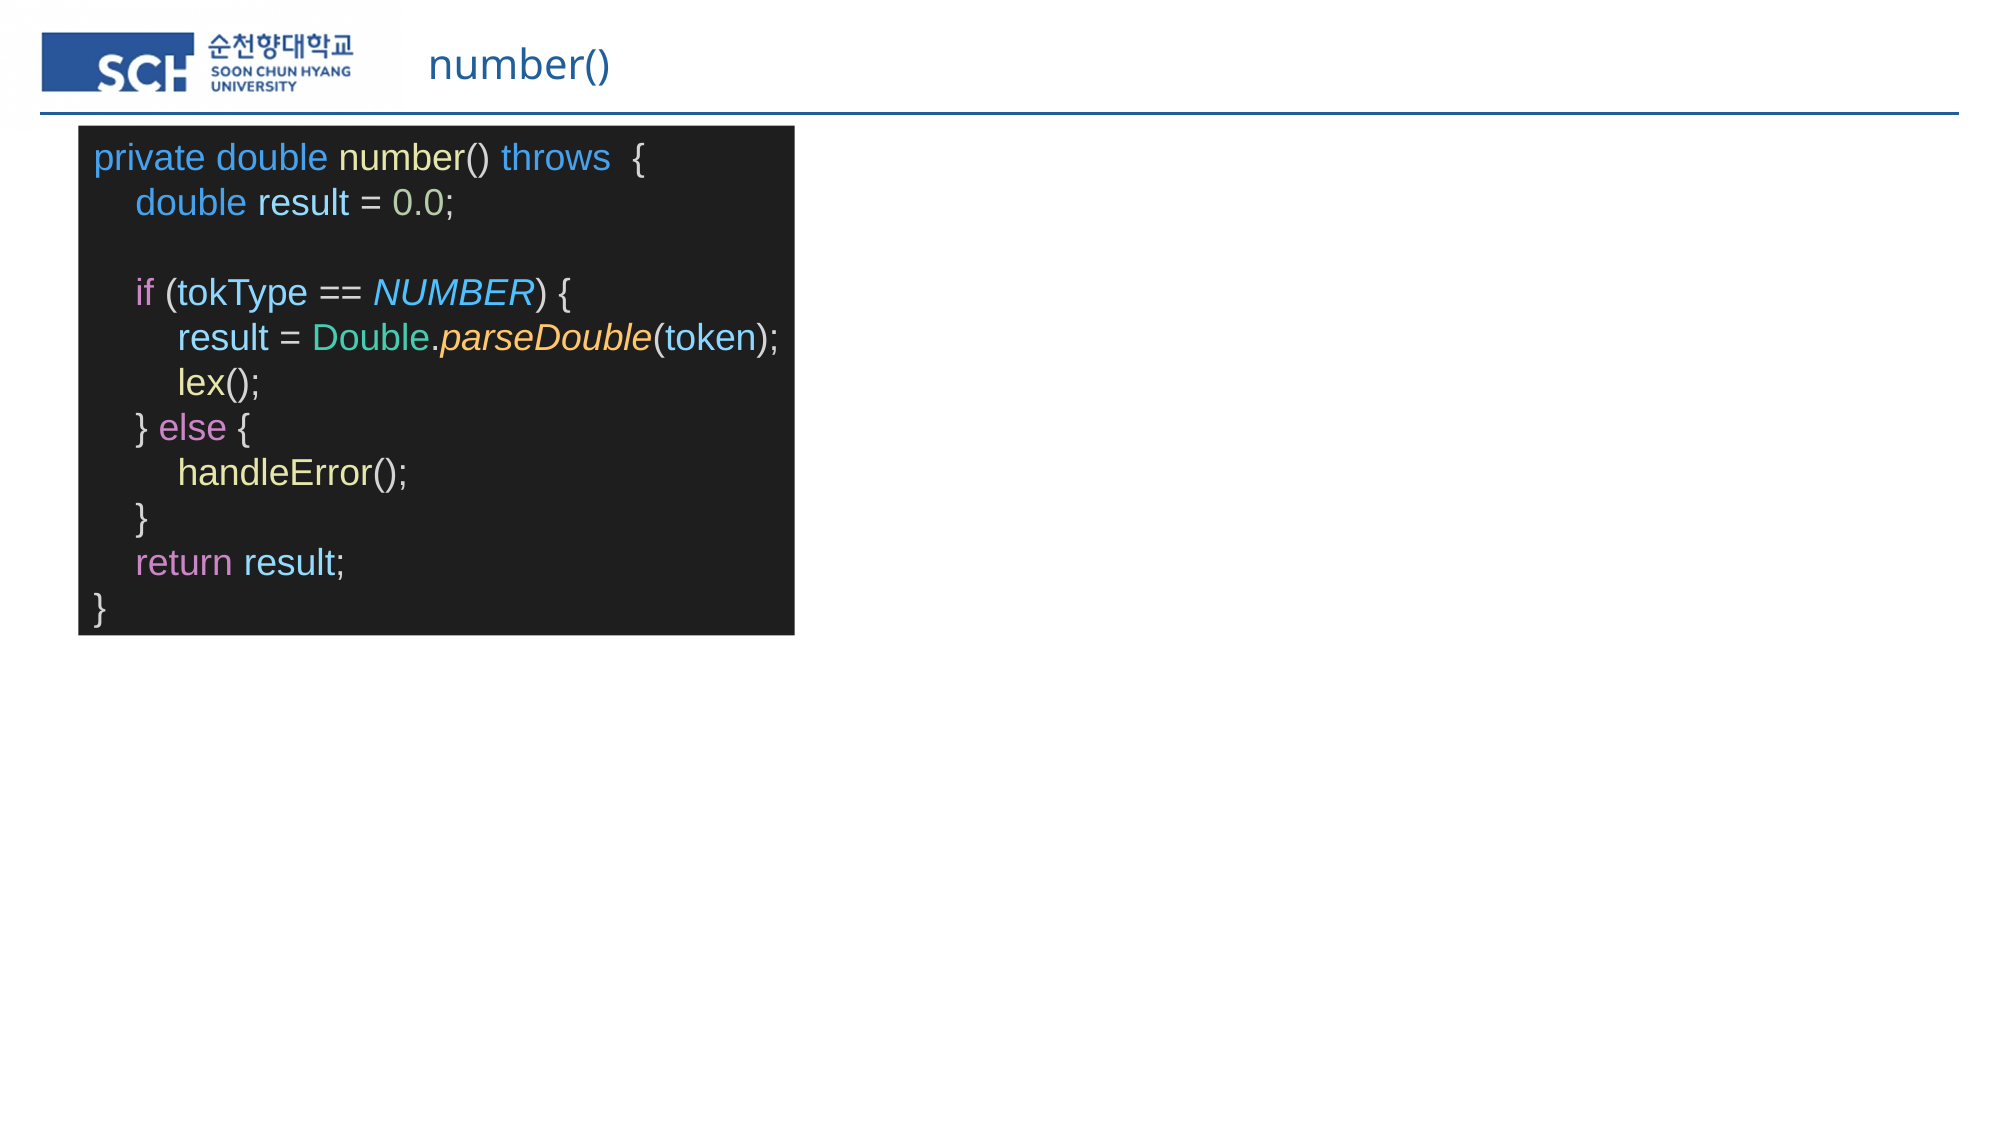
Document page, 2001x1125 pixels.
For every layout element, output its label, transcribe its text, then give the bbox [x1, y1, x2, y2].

picture [0, 0, 404, 134]
text_box private double number() throws { double result = 0.0; if (tokType == NUMBER) { result = Double.parseDouble(token); lex(); } else { handleError(); } return result; } [78, 125, 795, 636]
text_box number() [413, 30, 1061, 95]
